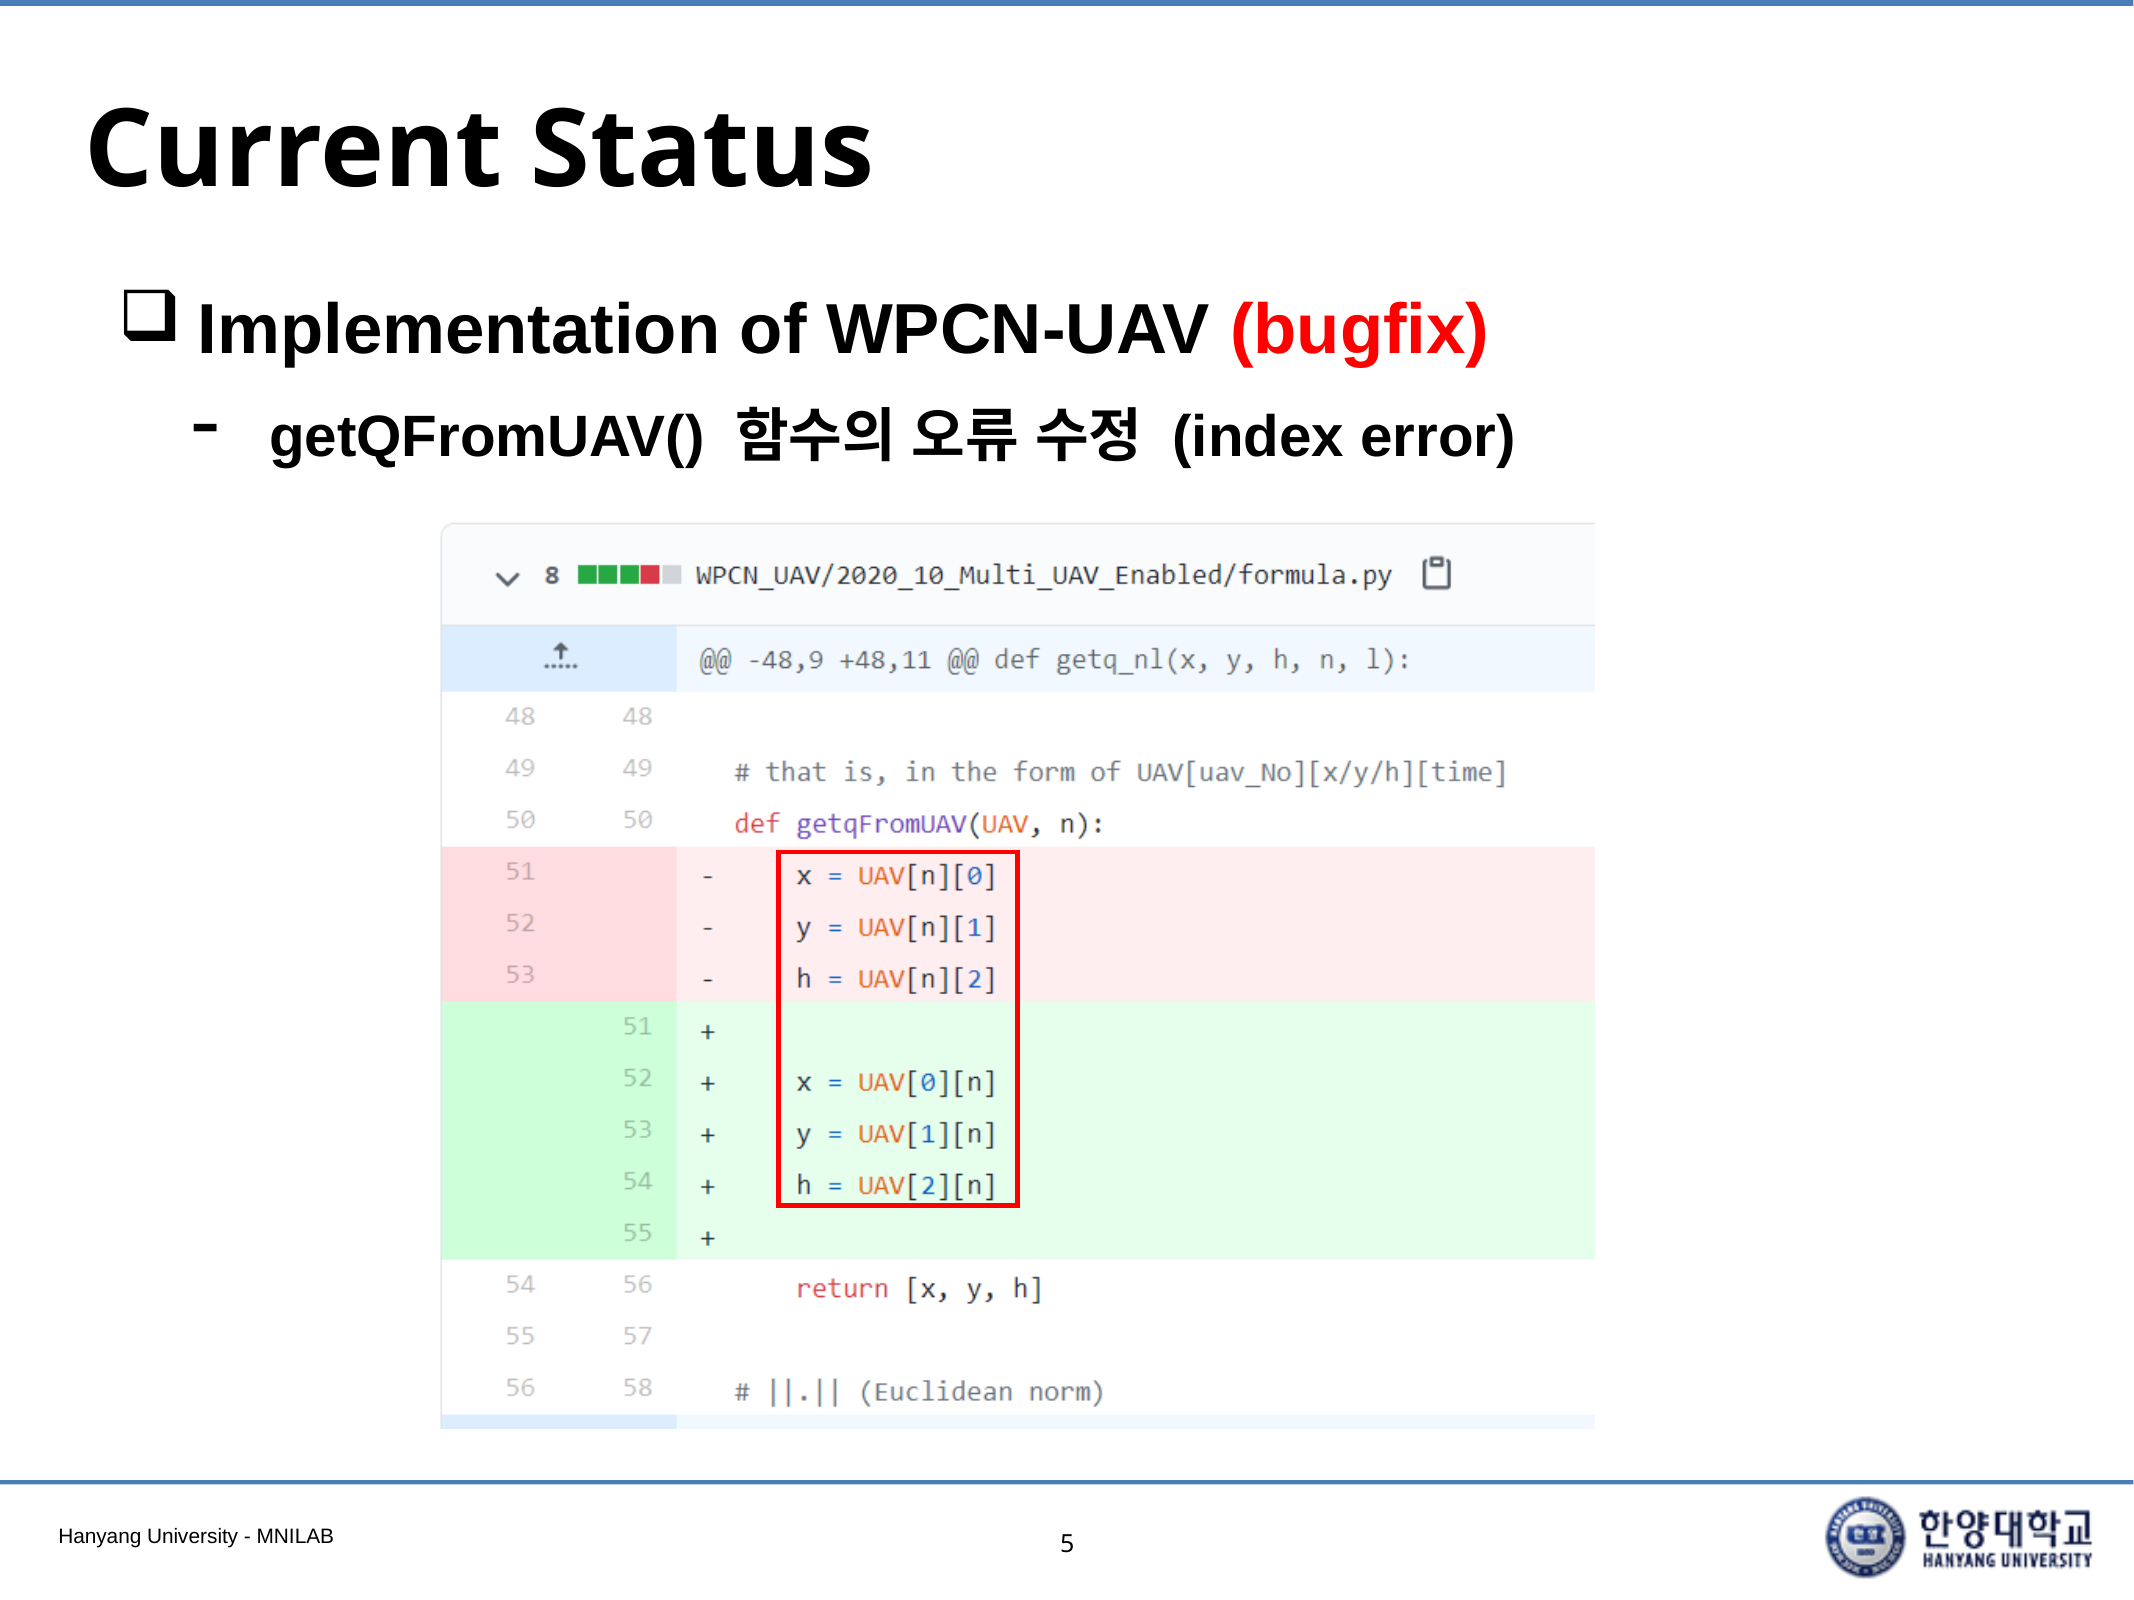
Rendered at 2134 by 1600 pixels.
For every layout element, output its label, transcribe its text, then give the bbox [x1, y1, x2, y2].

title Current Status [75, 41, 2058, 245]
picture [1797, 1495, 2128, 1581]
list Implementation of WPCN-UAV (bugfix) getQFromUAV() 함수의 오류 수정 (index error) [109, 256, 2113, 582]
picture [436, 520, 1595, 1429]
slide_number 5 [1037, 1518, 1098, 1567]
